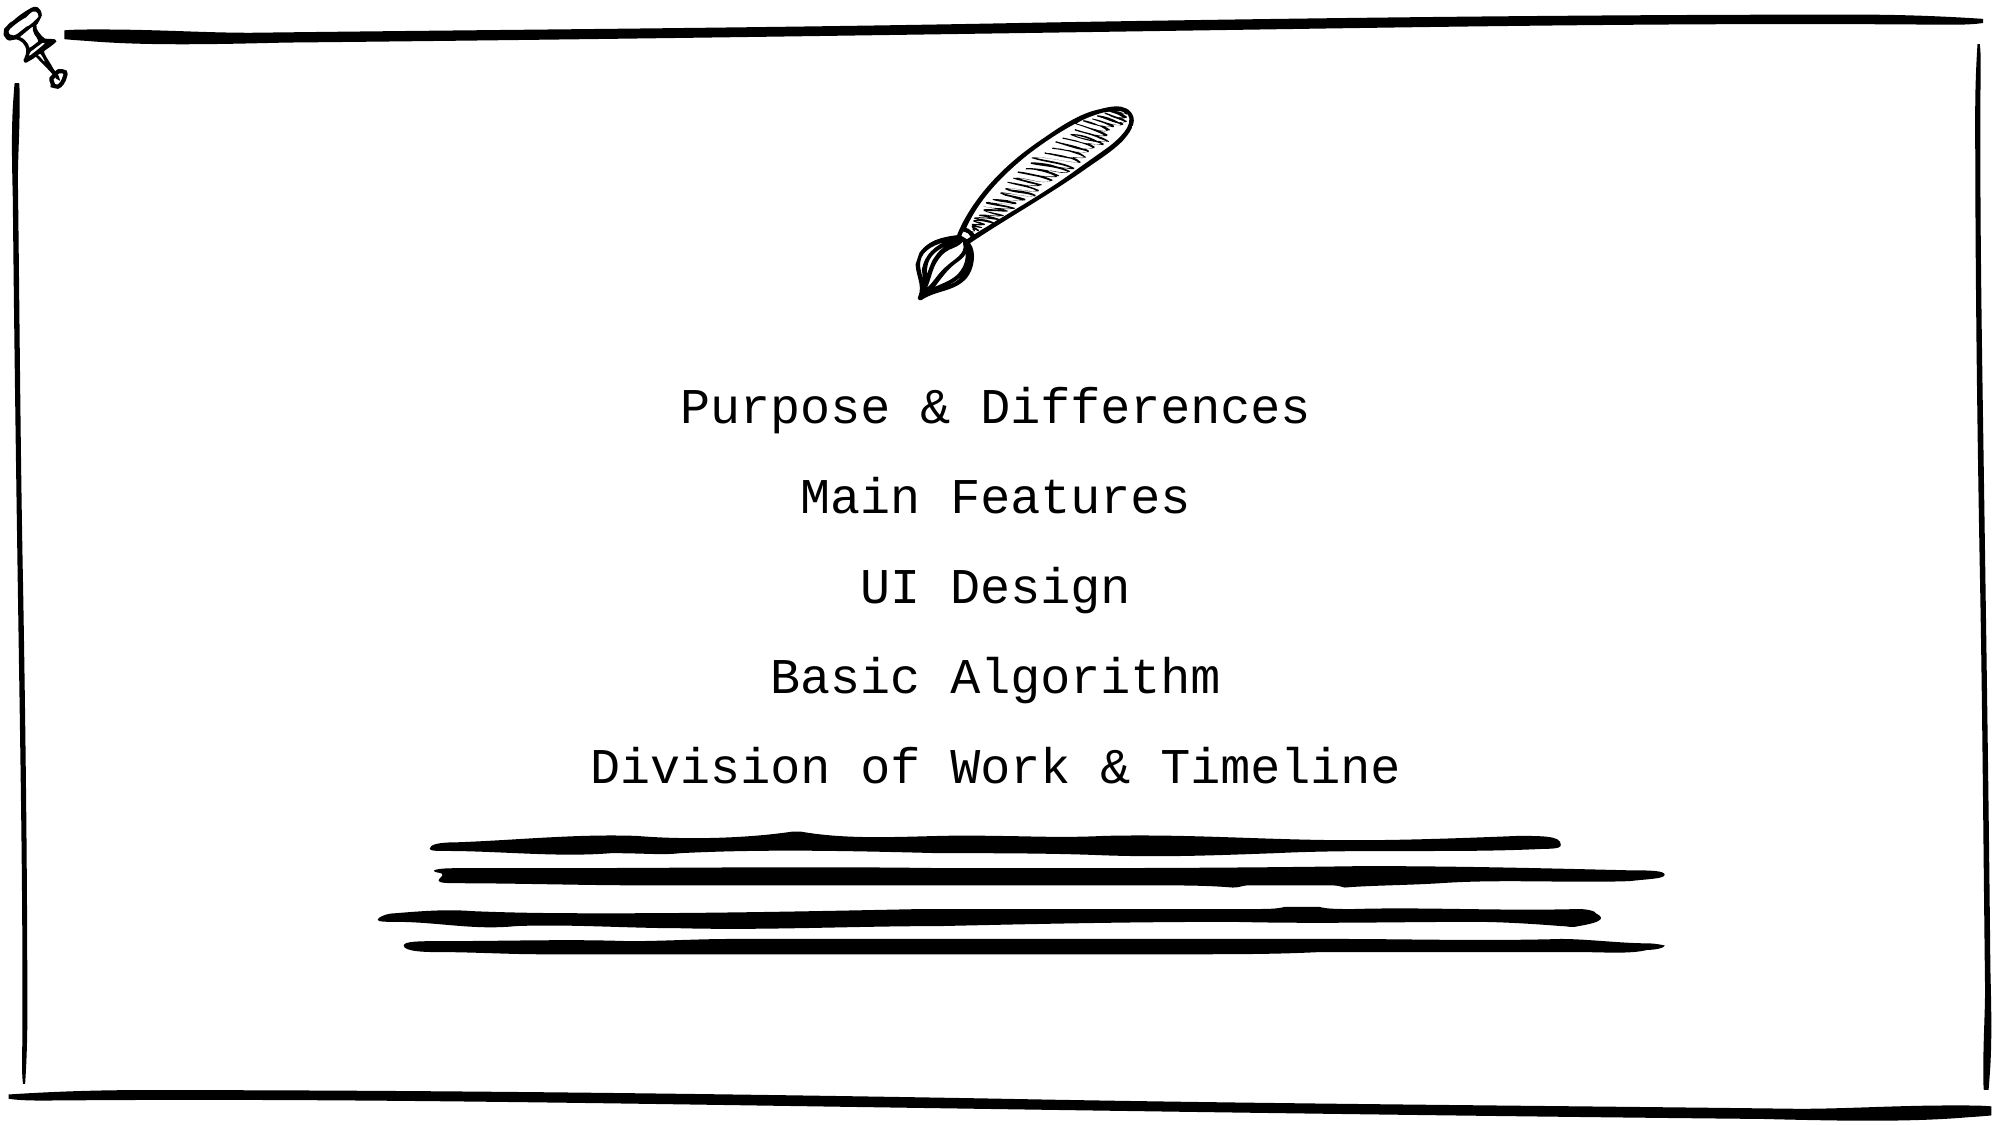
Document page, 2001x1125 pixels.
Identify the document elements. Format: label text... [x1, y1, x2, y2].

text_box Purpose & Differences Main Features UI Design Basic Algorithm Division of Work & Timeline [456, 336, 1534, 802]
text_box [377, 831, 1665, 955]
picture [939, 80, 1103, 328]
